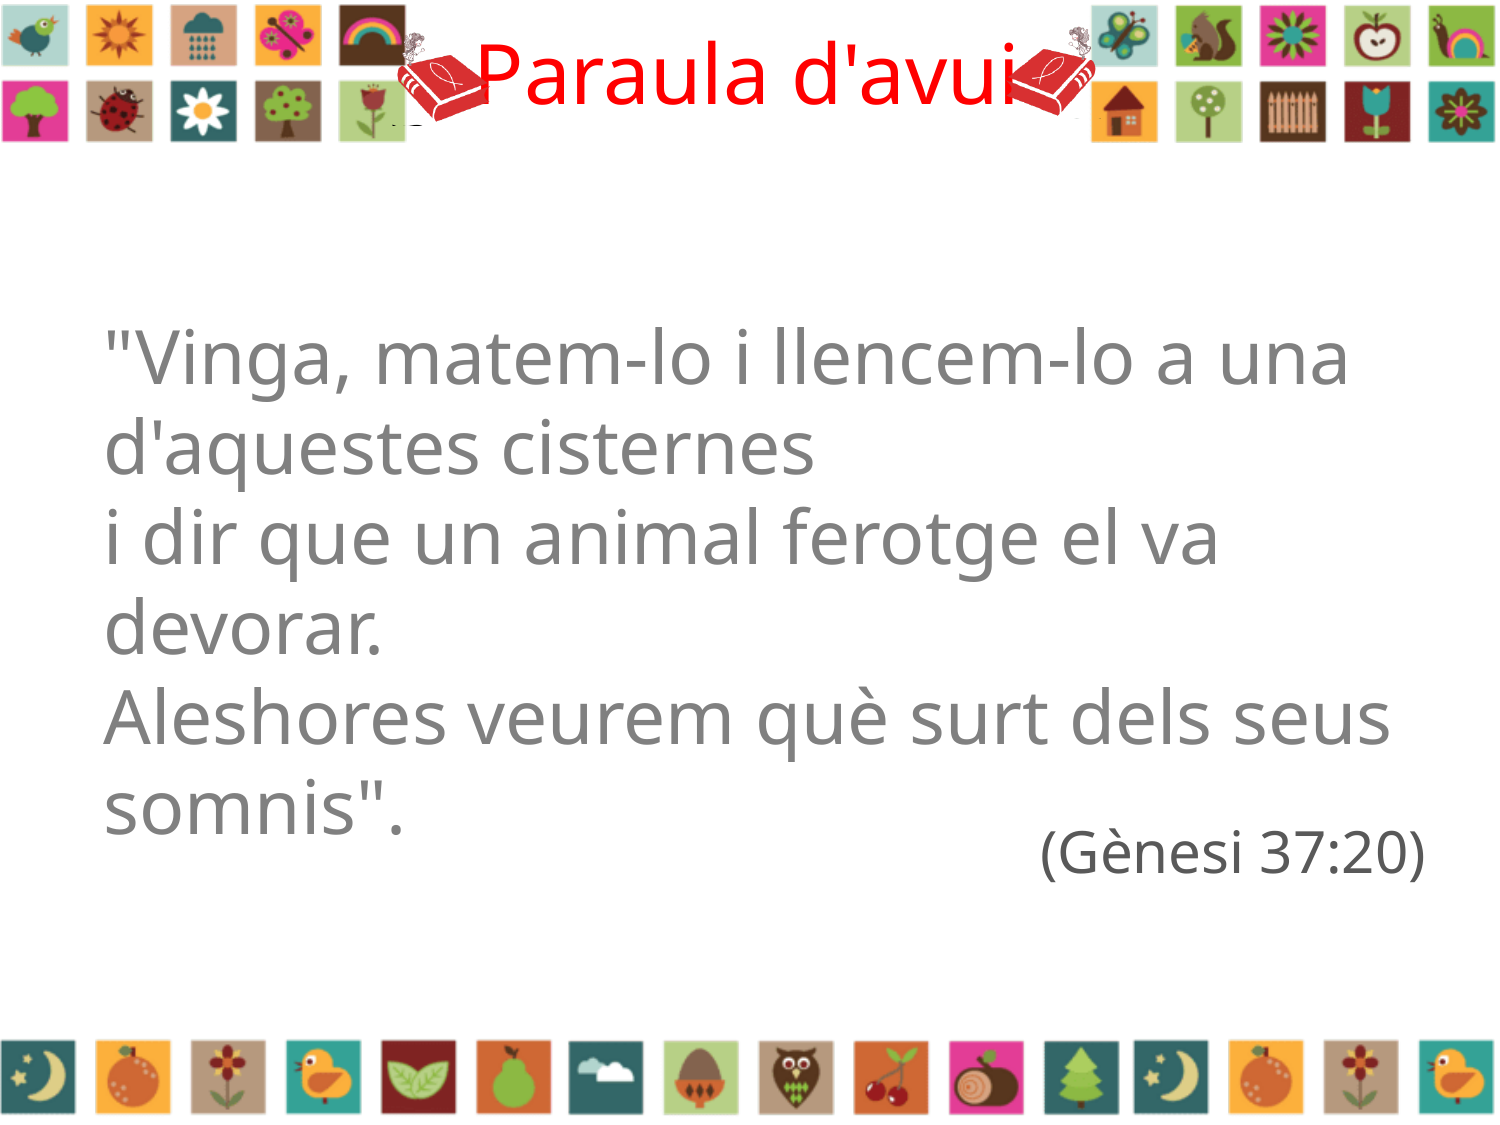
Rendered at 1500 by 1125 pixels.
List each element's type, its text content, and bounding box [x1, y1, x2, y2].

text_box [0, 1028, 1500, 1118]
text_box "Vinga, matem-lo i llencem-lo a una d'aquestes cisternes i dir que un animal ferotge el va devorar. Aleshores veurem què surt dels seus somnis". [88, 302, 1436, 858]
text_box (Gènesi 37:20) [808, 807, 1441, 893]
picture [973, 3, 1500, 150]
picture [0, 3, 522, 150]
text_box Paraula d'avui [425, 13, 1078, 129]
